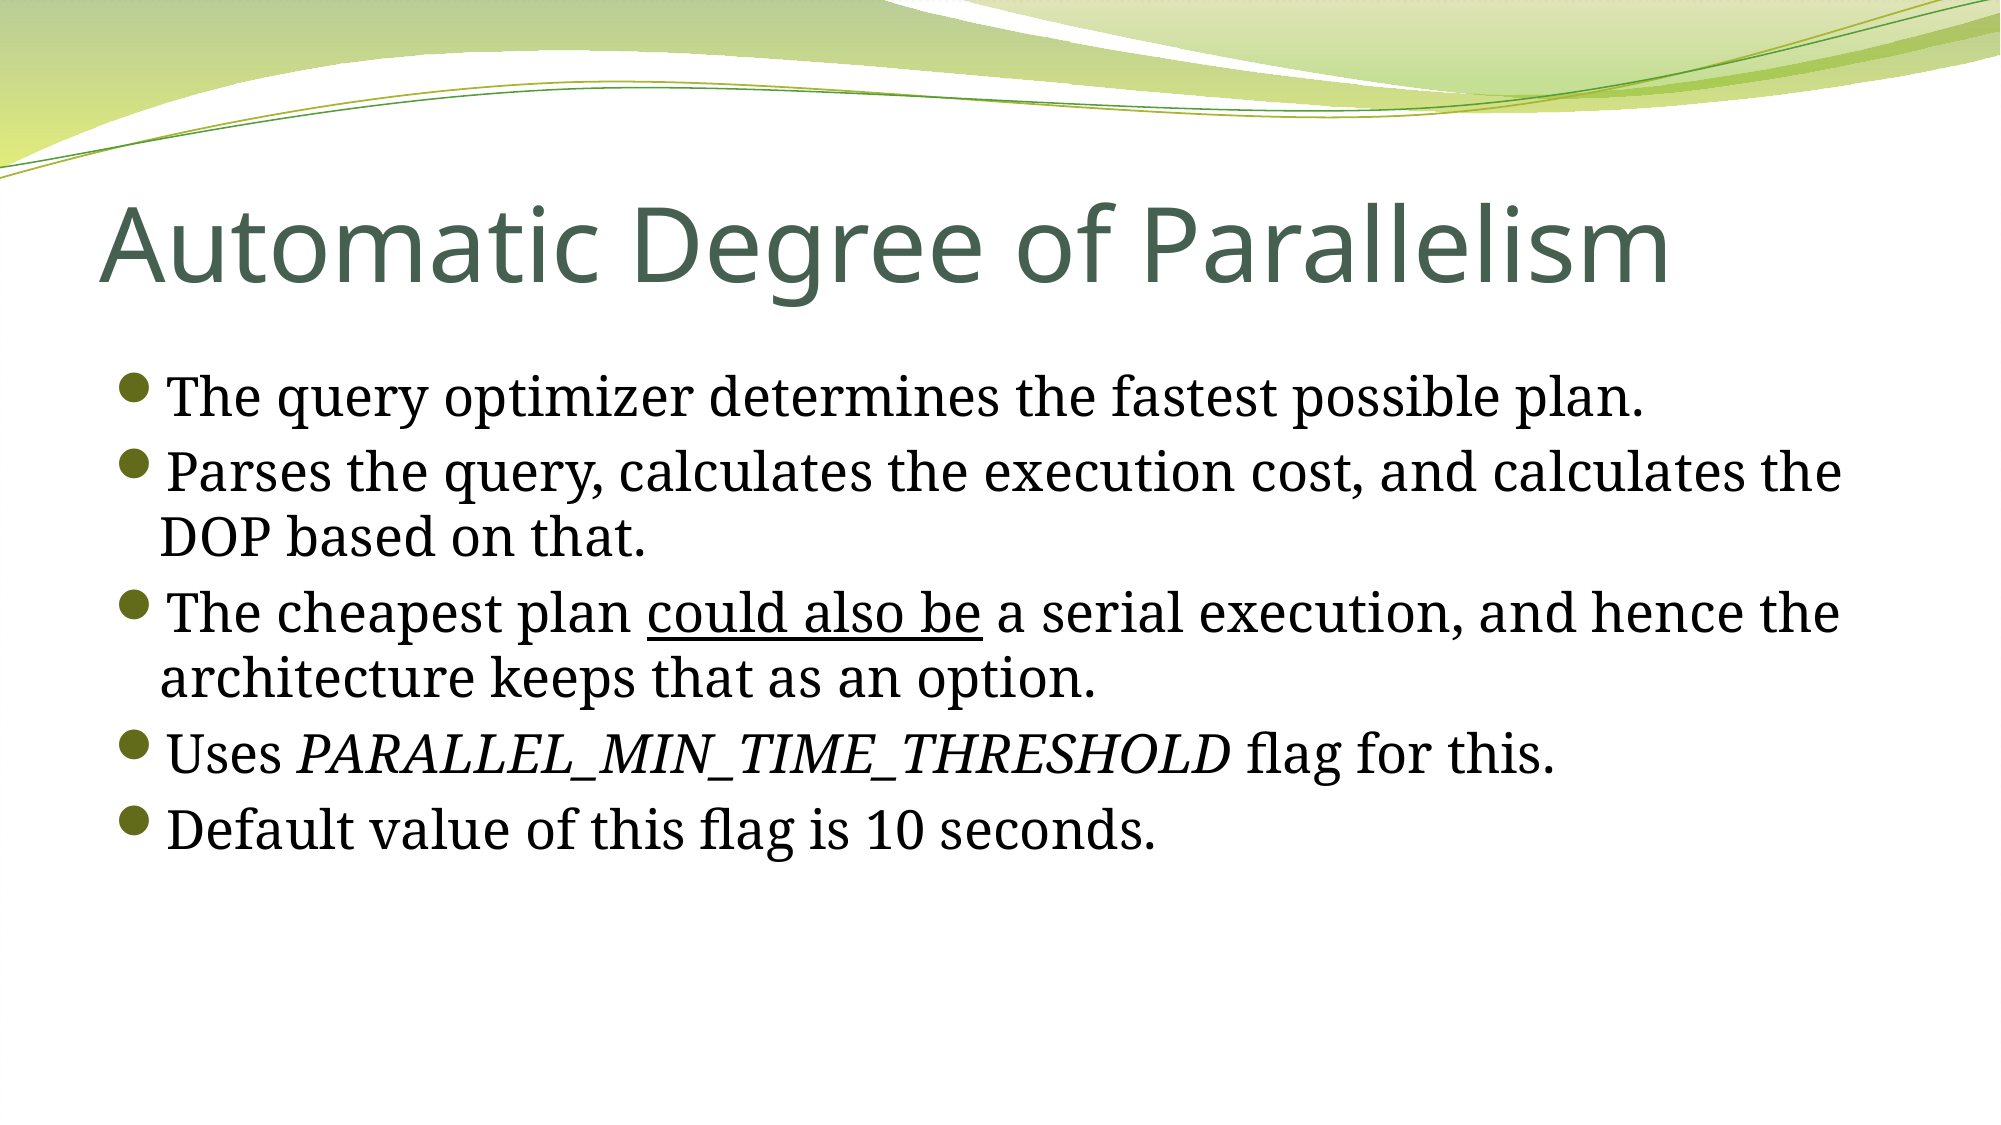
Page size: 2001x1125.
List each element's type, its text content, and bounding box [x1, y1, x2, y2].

title Automatic Degree of Parallelism [99, 115, 1900, 303]
list The query optimizer determines the fastest possible plan. Parses the query, calculates the execution cost, and calculates the DOP based on that. The cheapest plan could also be a serial execution, and hence the architecture keeps that as an option. Uses PARALLEL_MIN_TIME_THRESHOLD flag for this. Default value of this flag is 10 seconds. [99, 354, 1900, 1075]
